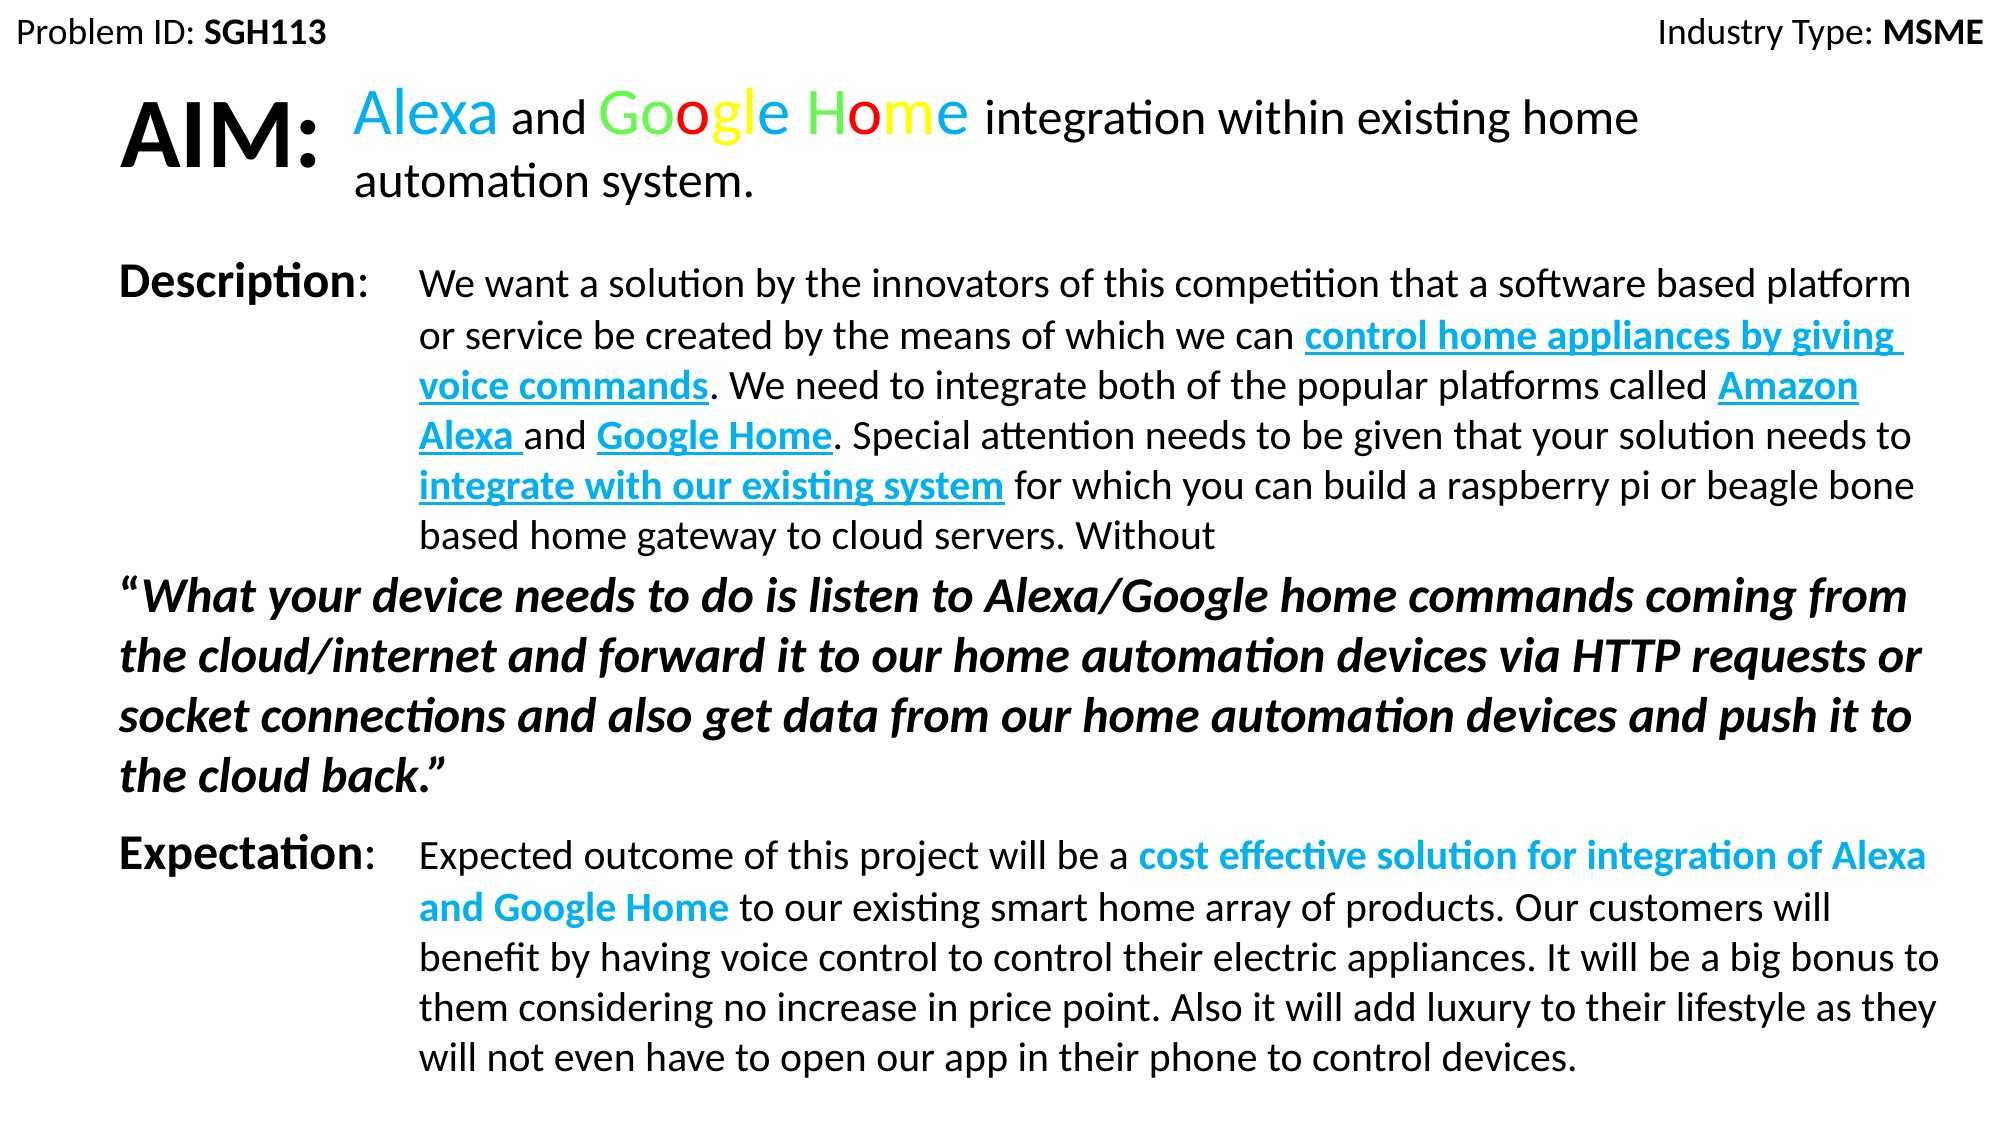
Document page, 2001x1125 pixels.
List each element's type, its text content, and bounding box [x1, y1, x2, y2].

text_box Industry Type: MSME [1643, 0, 2000, 60]
text_box Alexa and Google Home integration within existing home automation system. [338, 60, 1865, 216]
text_box Expectation: Expected outcome of this project will be a cost effective solution for integration of Alexa and Google Home to our existing smart home array of products. Our customers will benefit by having voice control to control their electric appliances. It will be a big bonus to them considering no increase in price point. Also it will add luxury to their lifestyle as they will not even have to open our app in their phone to control devices. [104, 812, 1968, 1088]
text_box “What your device needs to do is listen to Alexa/Google home commands coming from the cloud/internet and forward it to our home automation devices via HTTP requests or socket connections and also get data from our home automation devices and push it to the cloud back.” [104, 554, 1968, 810]
text_box AIM: [105, 60, 338, 196]
text_box Description: We want a solution by the innovators of this competition that a software based platform or service be created by the means of which we can control home appliances by giving voice commands. We need to integrate both of the popular platforms called Amazon Alexa and Google Home. Special attention needs to be given that your solution needs to integrate with our existing system for which you can build a raspberry pi or beagle bone based home gateway to cloud servers. Without [104, 239, 1968, 554]
text_box Problem ID: SGH113 [1, 0, 342, 60]
